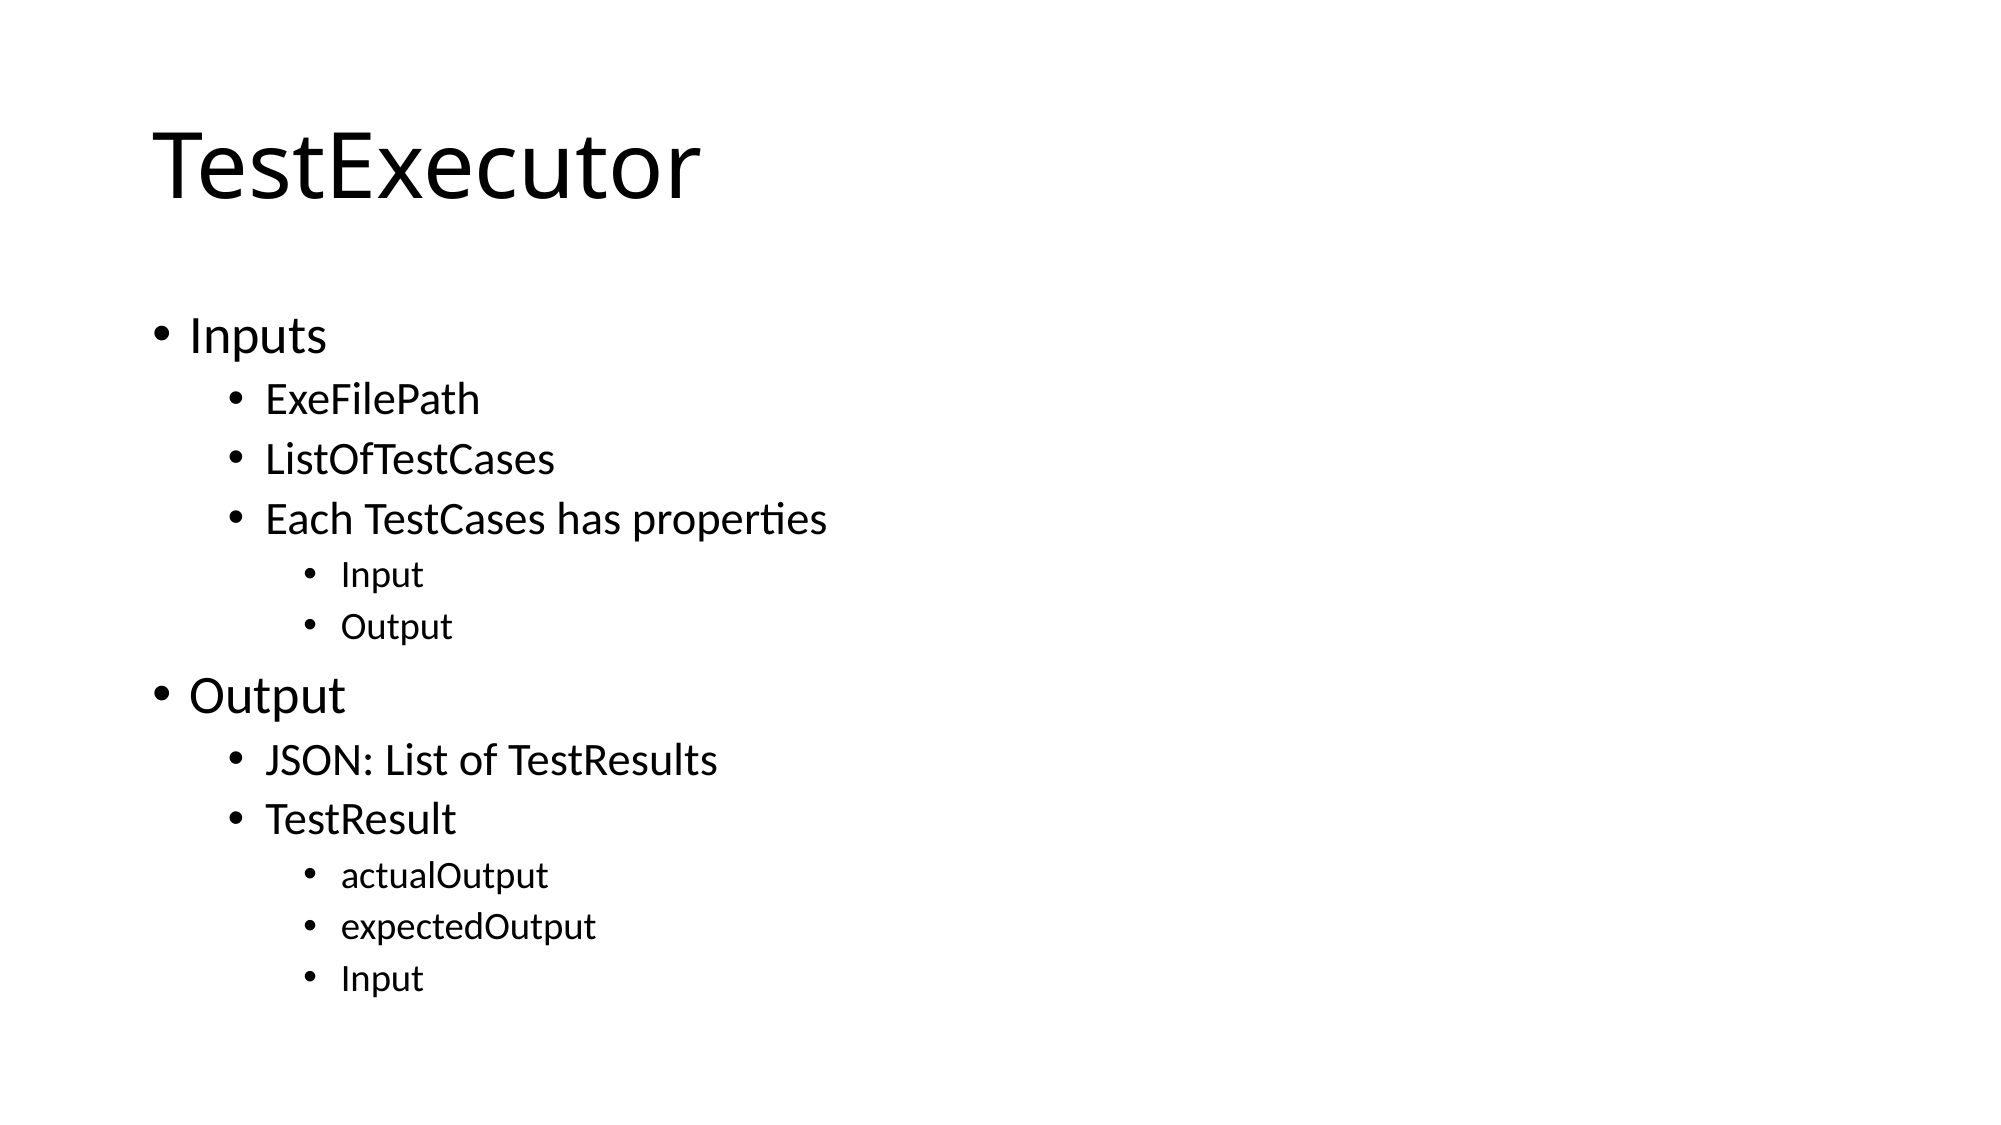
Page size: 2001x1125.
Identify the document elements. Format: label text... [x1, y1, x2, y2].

list Inputs ExeFilePath ListOfTestCases Each TestCases has properties Input Output Output JSON: List of TestResults TestResult actualOutput expectedOutput Input [137, 299, 1863, 1014]
title TestExecutor [137, 59, 1863, 278]
